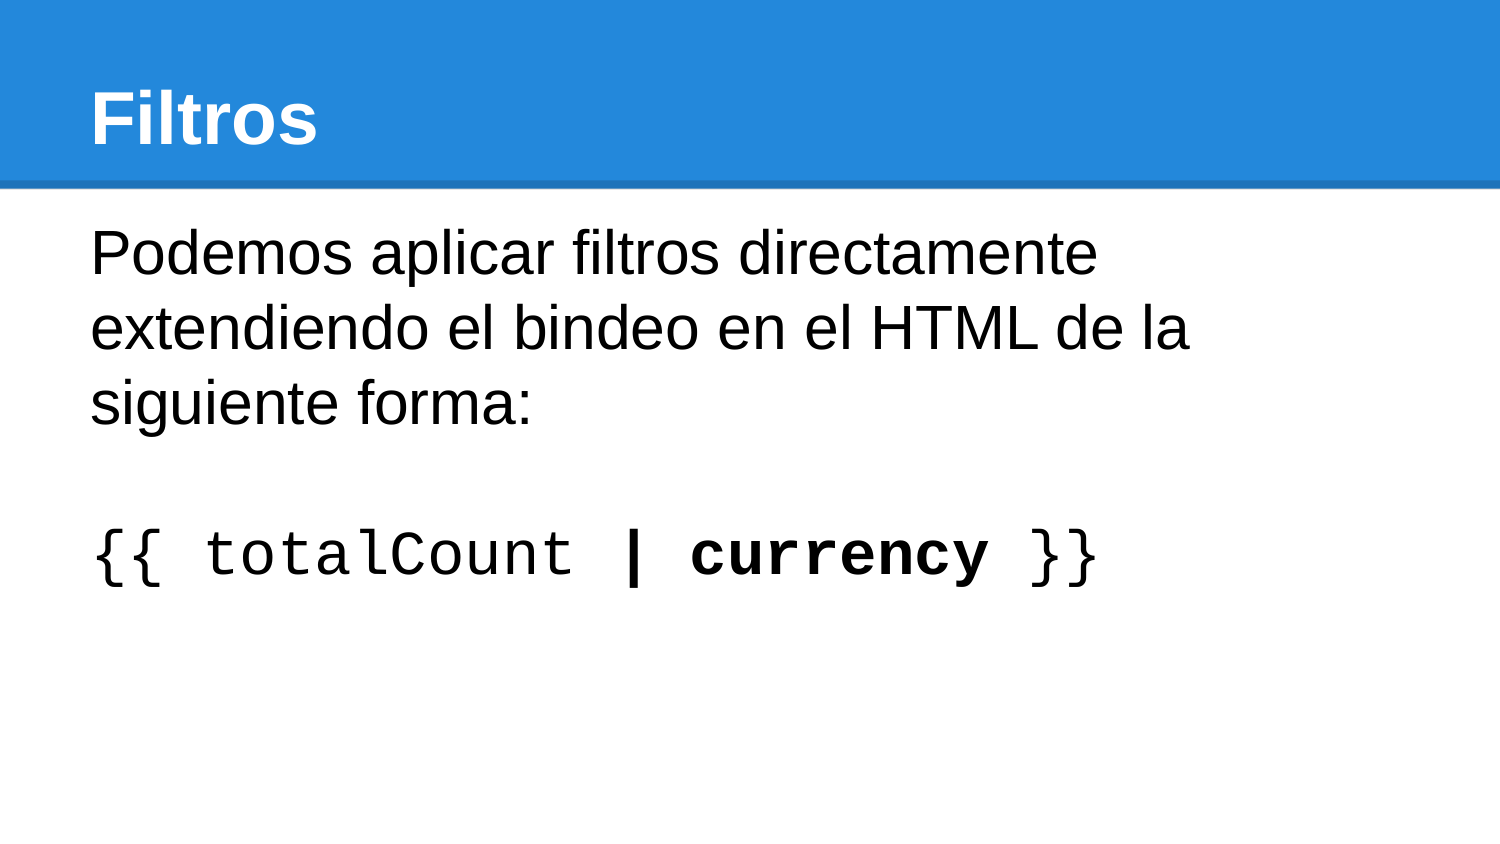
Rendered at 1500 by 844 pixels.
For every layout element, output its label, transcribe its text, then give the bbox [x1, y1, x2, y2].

title Filtros [75, 33, 1425, 175]
list Podemos aplicar filtros directamente extendiendo el bindeo en el HTML de la siguiente forma: {{ totalCount | currency }} [75, 196, 1425, 808]
